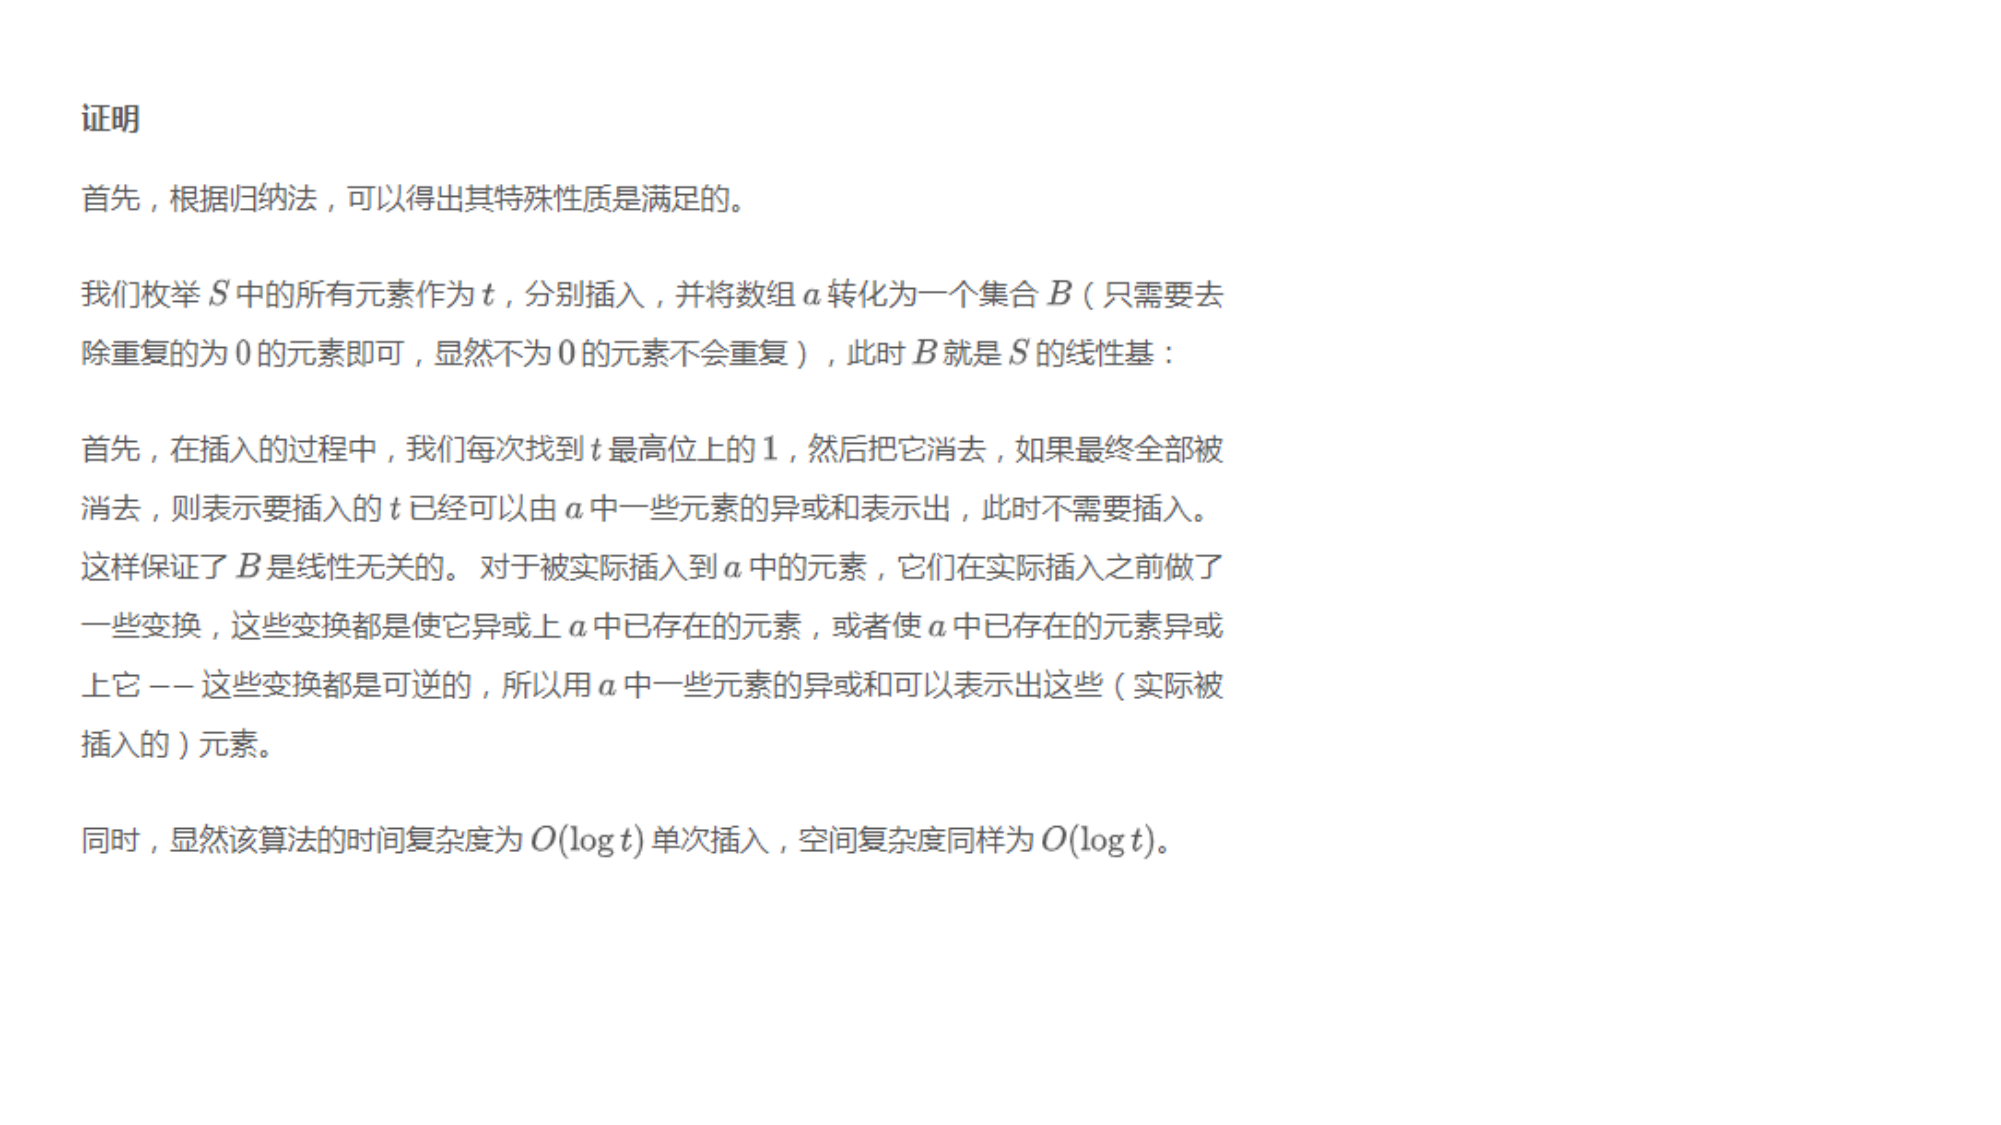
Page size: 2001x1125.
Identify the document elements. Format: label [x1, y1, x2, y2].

picture [53, 89, 1253, 922]
